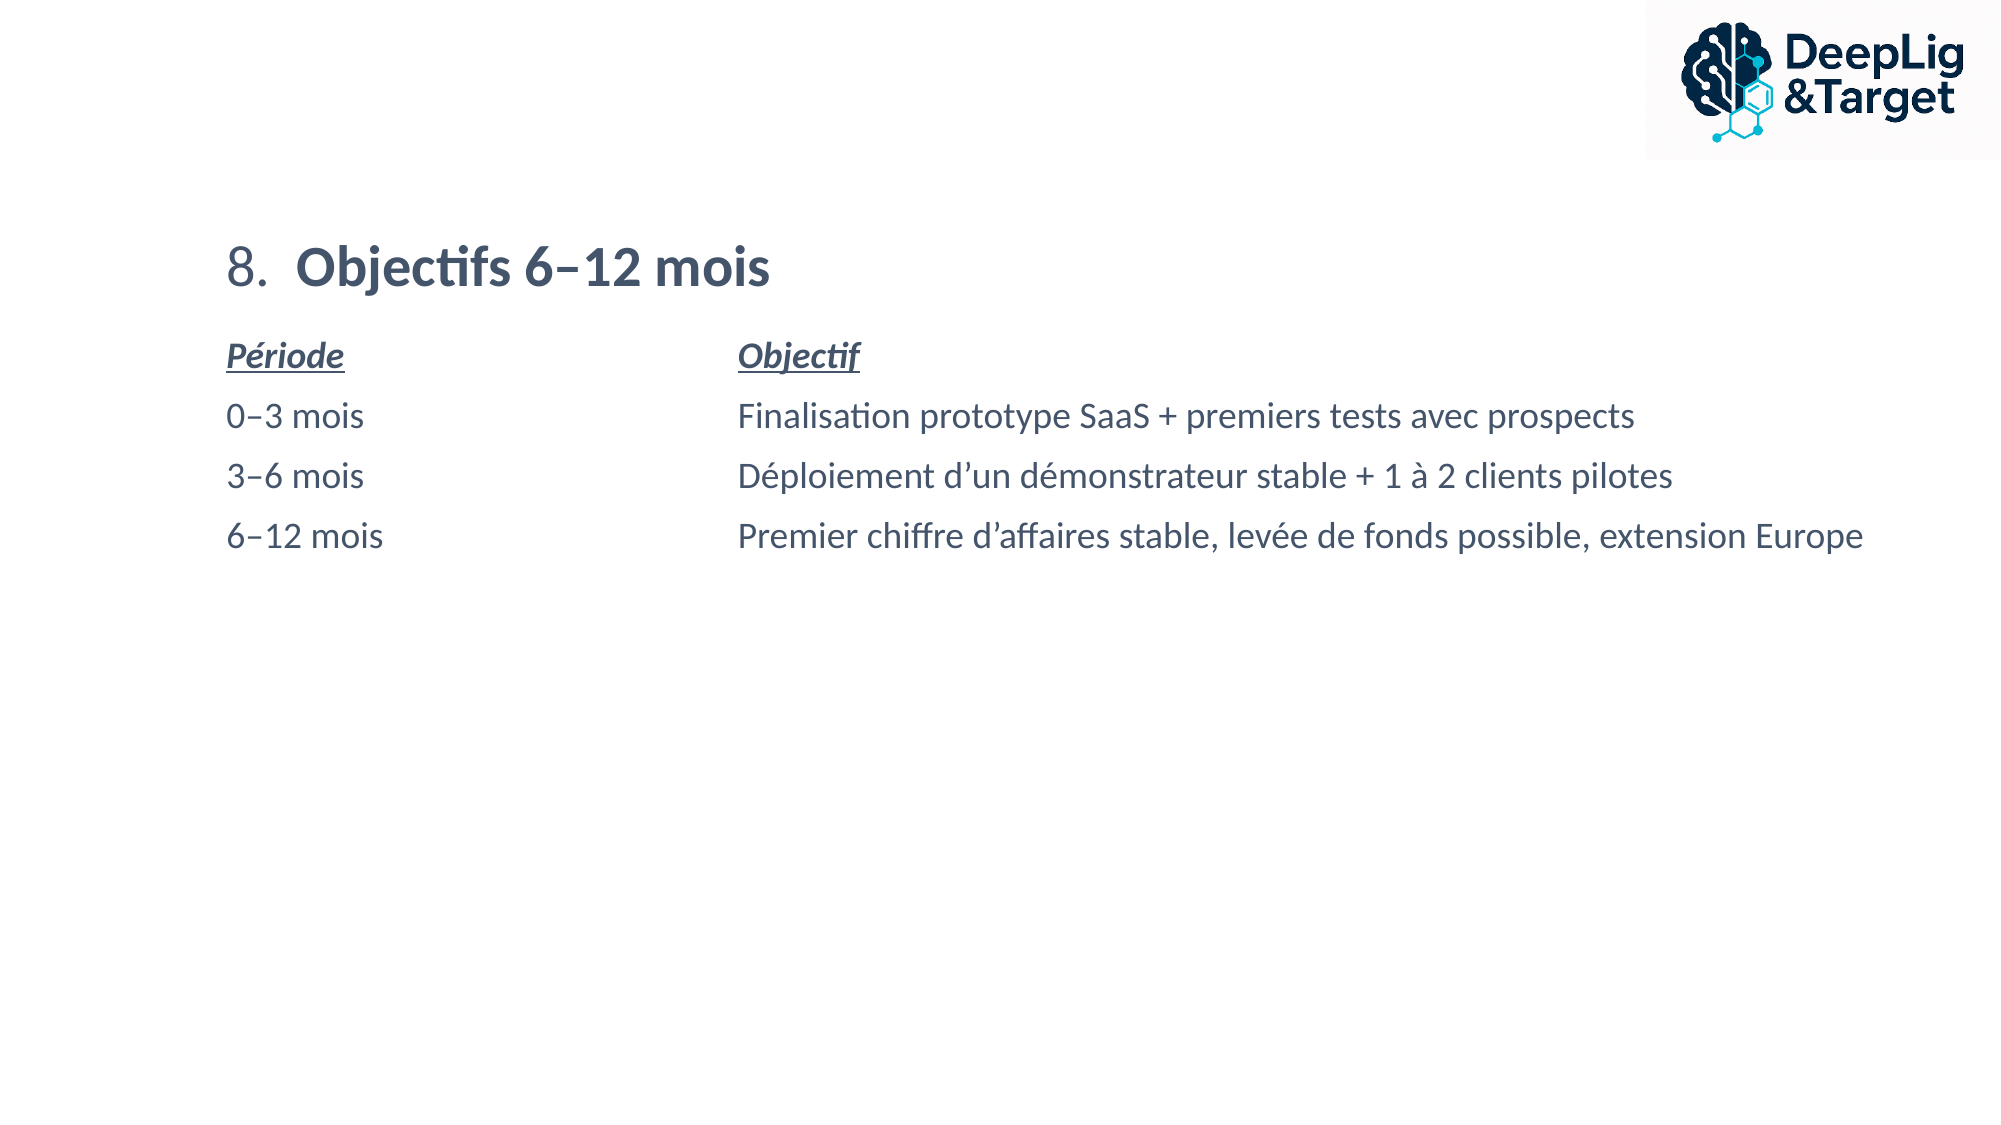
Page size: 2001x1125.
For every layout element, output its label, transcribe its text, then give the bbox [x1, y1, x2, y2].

picture [1645, 0, 2000, 160]
table_cell 0–3 mois [211, 389, 723, 449]
table_cell Déploiement d’un démonstrateur stable + 1 à 2 clients pilotes [723, 449, 1936, 509]
table_cell Finalisation prototype SaaS + premiers tests avec prospects [723, 389, 1936, 449]
table_header Période [211, 329, 723, 389]
table_cell 6–12 mois [211, 509, 723, 569]
table_cell 3–6 mois [211, 449, 723, 509]
text_box 8. Objectifs 6–12 mois [211, 220, 1000, 305]
table_cell Premier chiffre d’affaires stable, levée de fonds possible, extension Europe [723, 509, 1936, 569]
table_header Objectif [723, 329, 1936, 389]
